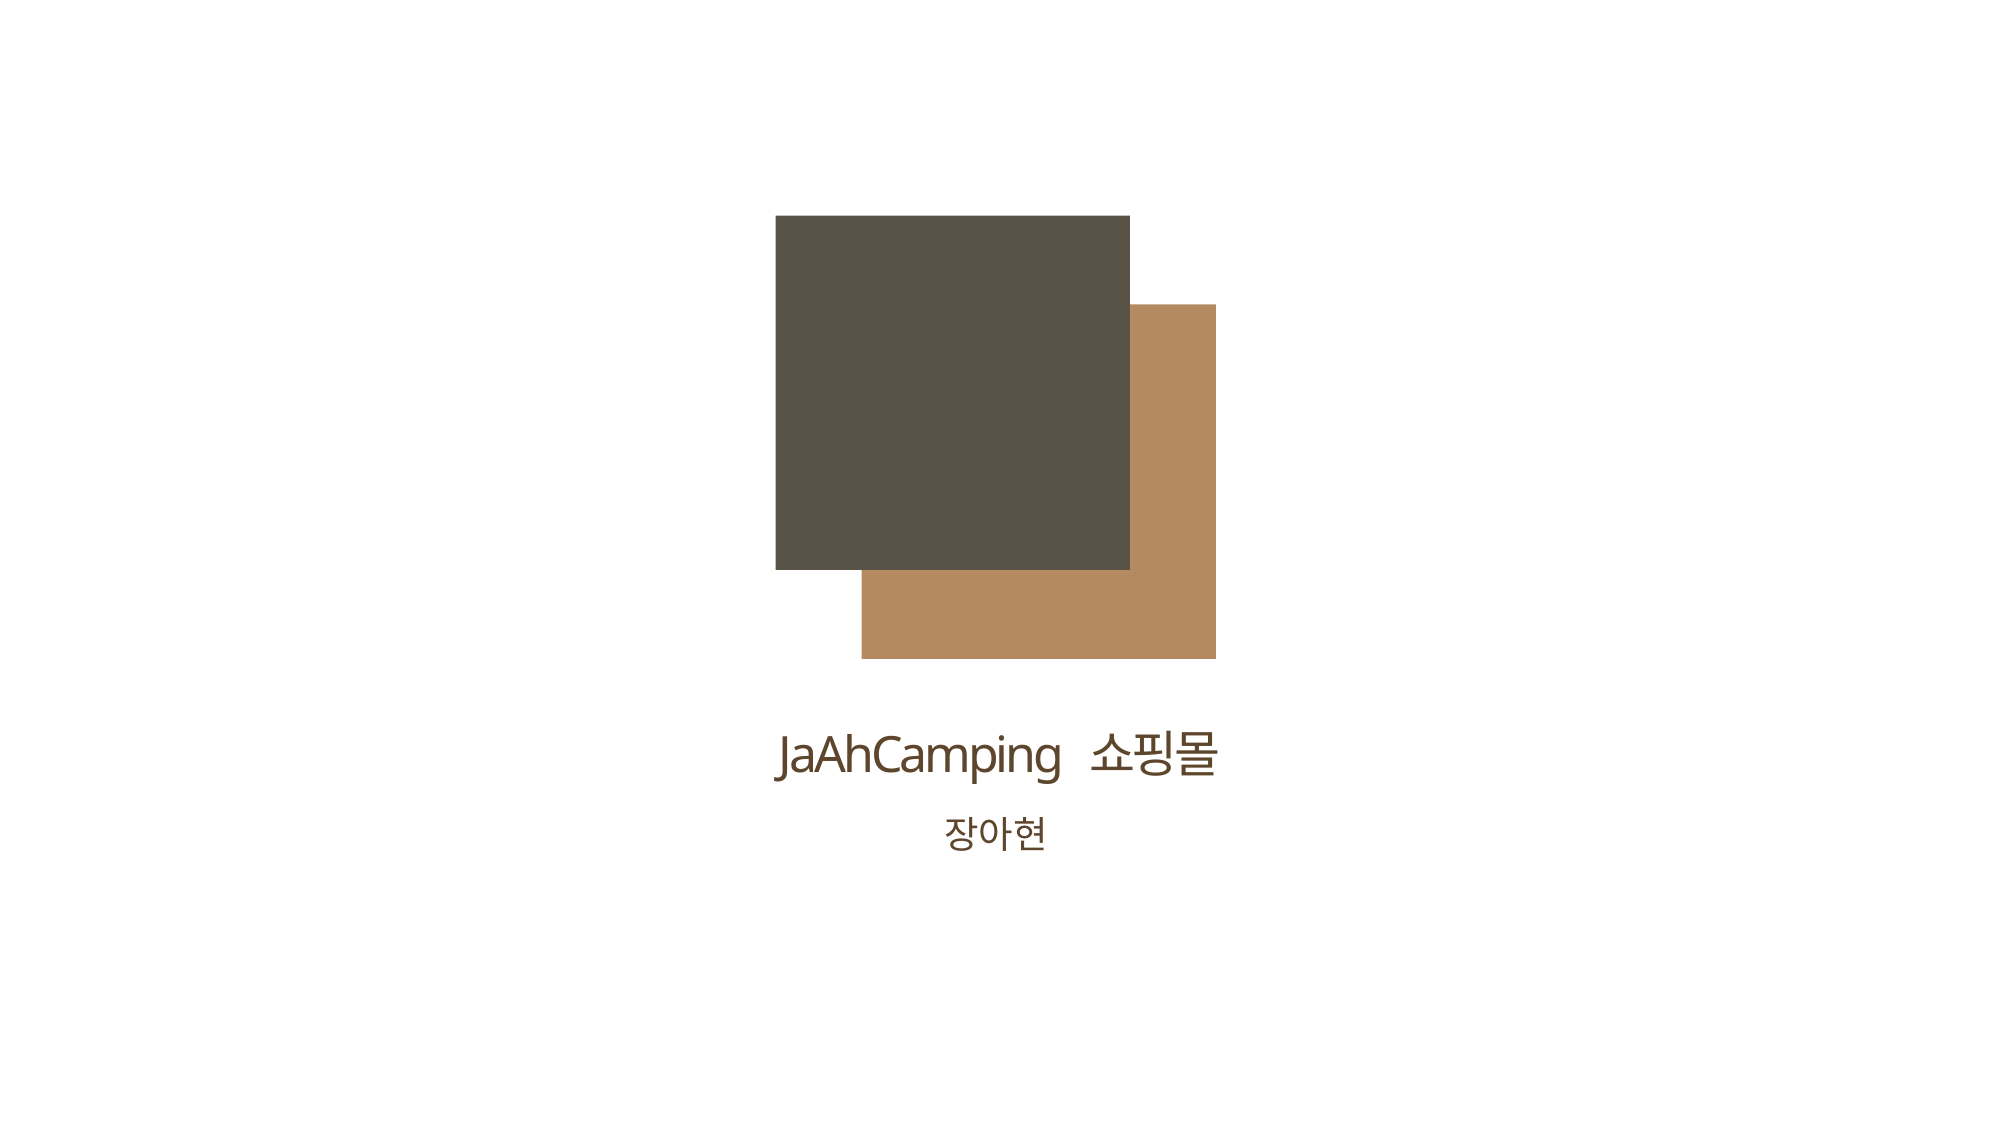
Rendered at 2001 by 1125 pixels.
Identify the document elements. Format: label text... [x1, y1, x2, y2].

text_box [861, 303, 1217, 660]
text_box JaAhCamping 쇼핑몰 [431, 714, 1569, 790]
text_box [775, 215, 1131, 571]
text_box 장아현 [929, 803, 1063, 863]
